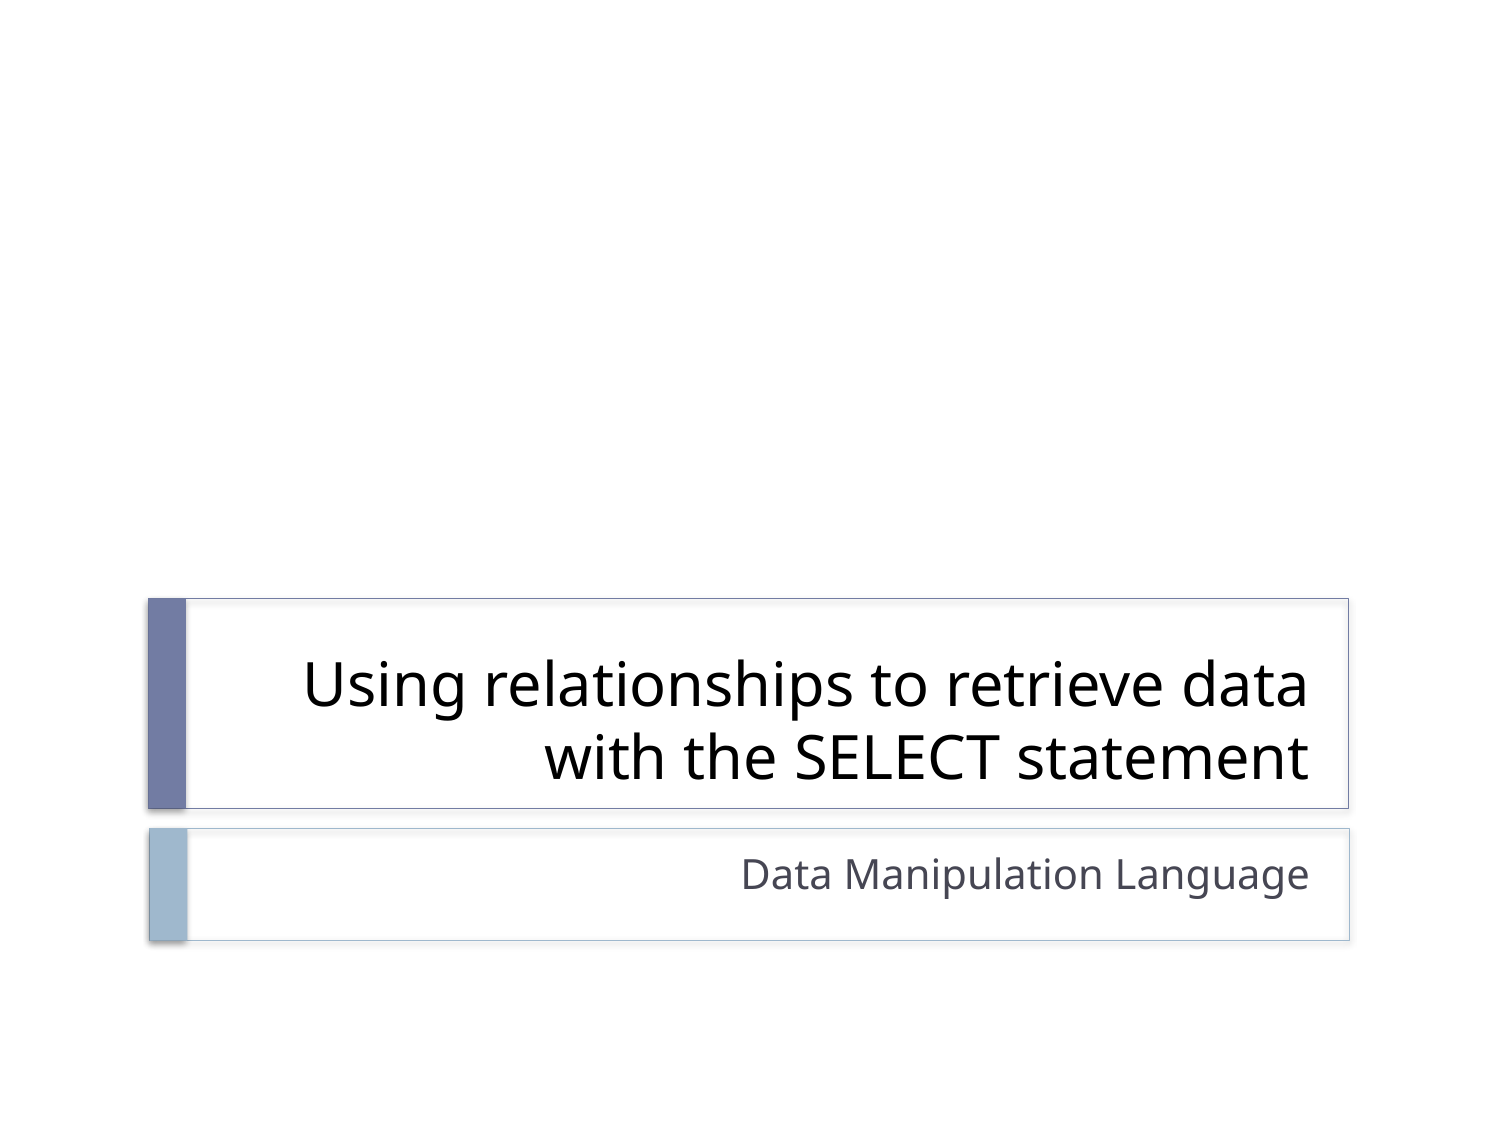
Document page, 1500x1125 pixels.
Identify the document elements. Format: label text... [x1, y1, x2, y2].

title Using relationships to retrieve data with the SELECT statement [200, 637, 1325, 800]
subtitle Data Manipulation Language [200, 840, 1325, 929]
